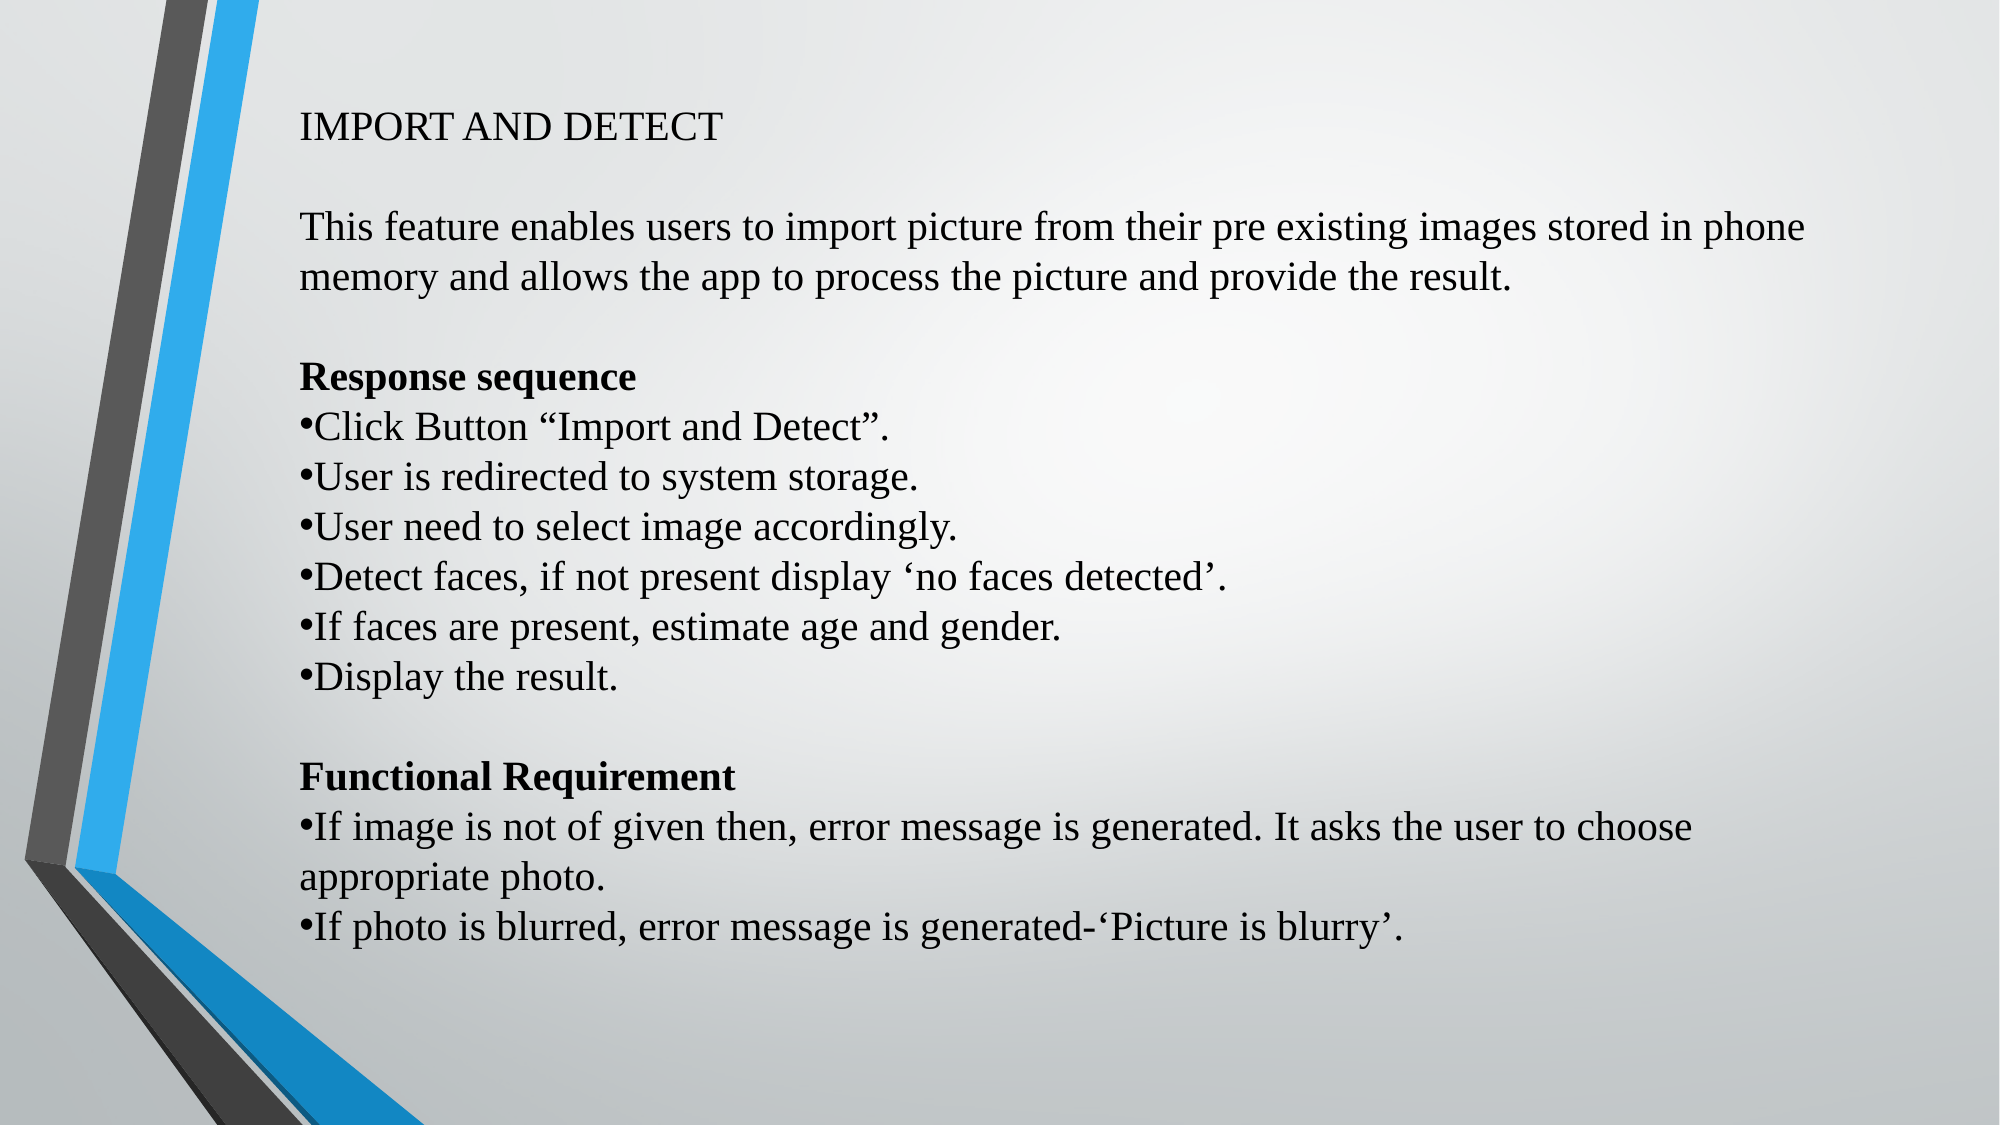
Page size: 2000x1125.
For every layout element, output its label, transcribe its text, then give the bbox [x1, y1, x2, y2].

text_box IMPORT AND DETECT This feature enables users to import picture from their pre existing images stored in phone memory and allows the app to process the picture and provide the result. Response sequence Click Button “Import and Detect”. User is redirected to system storage. User need to select image accordingly. Detect faces, if not present display ‘no faces detected’. If faces are present, estimate age and gender. Display the result. Functional Requirement If image is not of given then, error message is generated. It asks the user to choose appropriate photo. If photo is blurred, error message is generated-‘Picture is blurry’. [279, 88, 1871, 1125]
